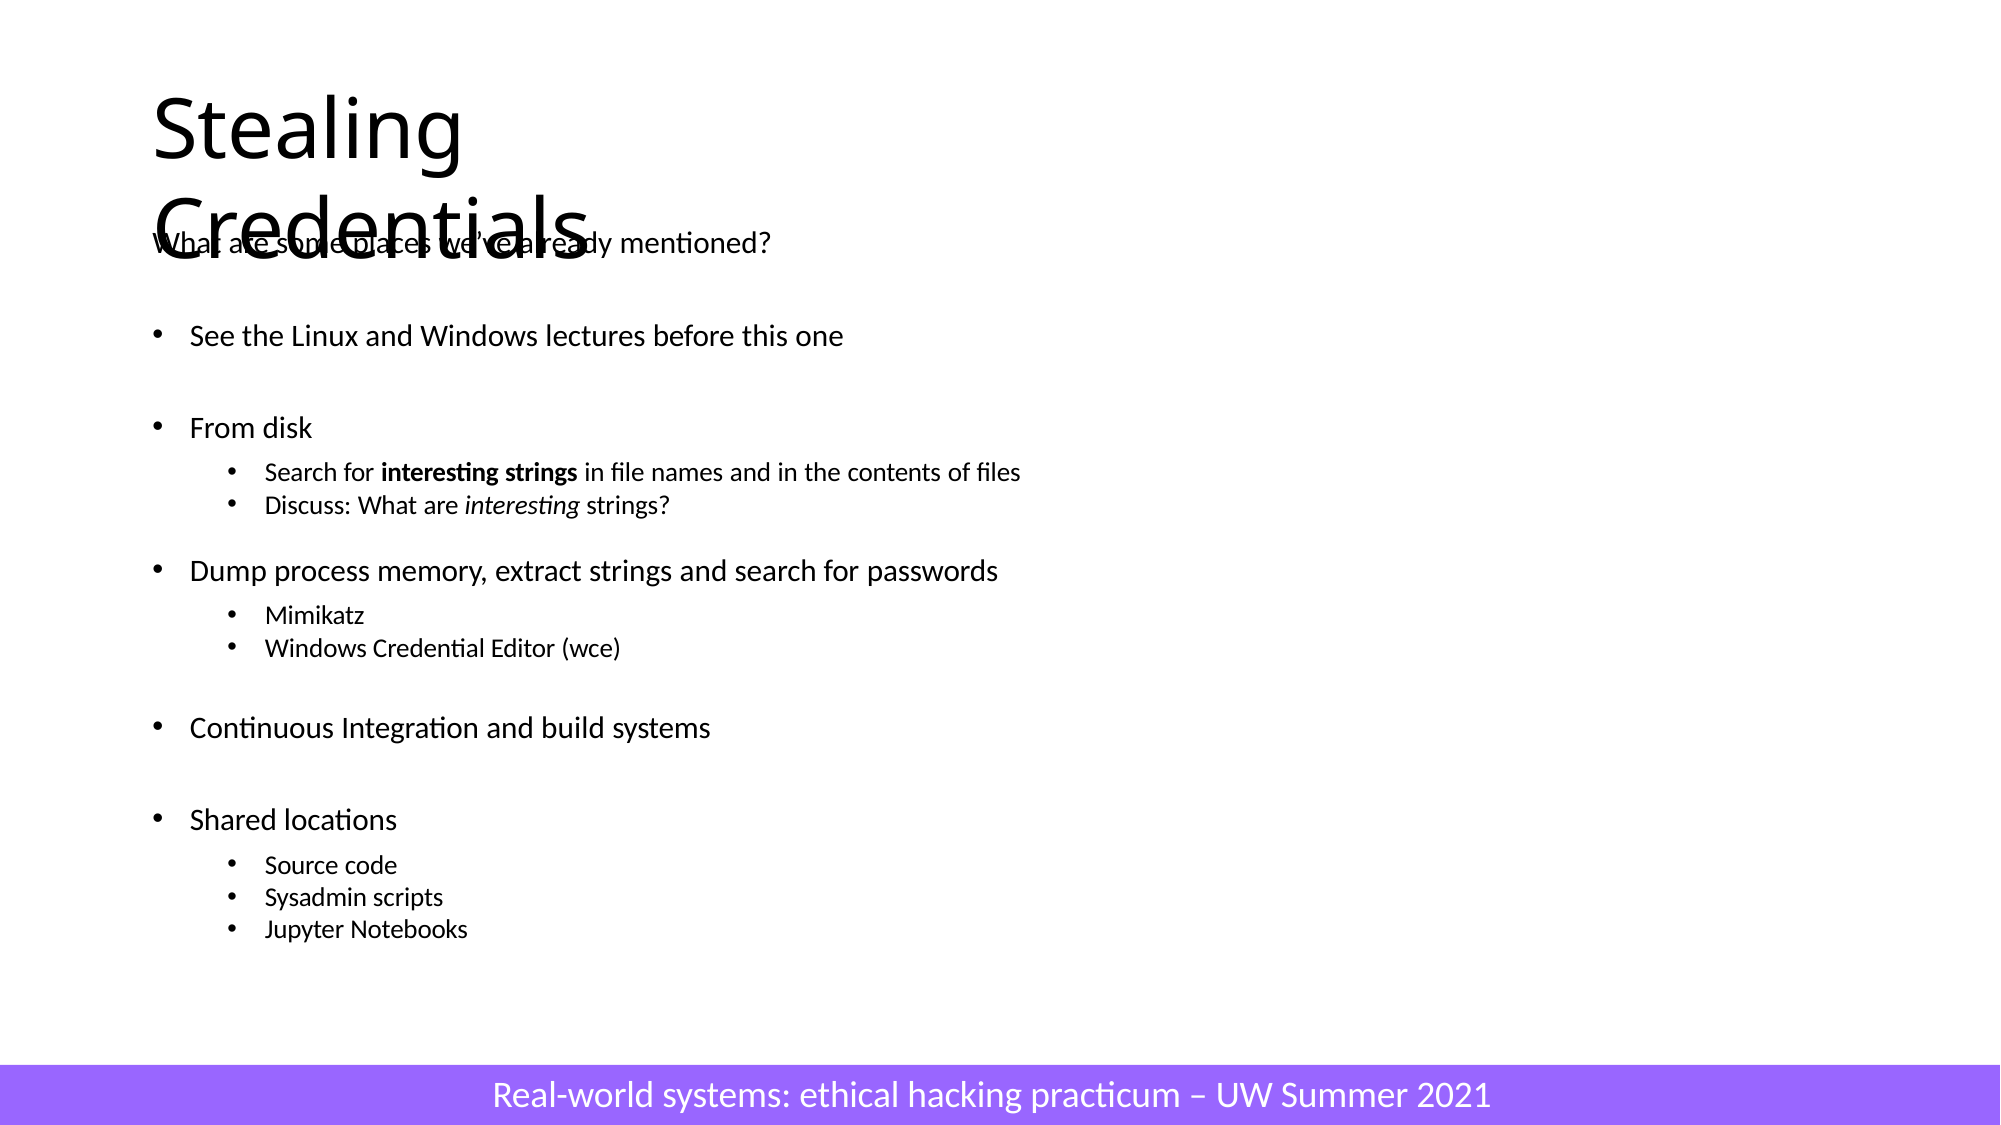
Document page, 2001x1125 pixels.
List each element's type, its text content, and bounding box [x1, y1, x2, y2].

text_box What are some places we’ve already mentioned? See the Linux and Windows lectures before this one From disk Search for interesting strings in file names and in the contents of files Discuss: What are interesting strings? Dump process memory, extract strings and search for passwords Mimikatz Windows Credential Editor (wce) Continuous Integration and build systems Shared locations Source code Sysadmin scripts Jupyter Notebooks [150, 220, 1033, 945]
footer Real-world systems: ethical hacking practicum – UW Summer 2021 [492, 1079, 1508, 1117]
title Stealing Credentials [150, 73, 814, 220]
